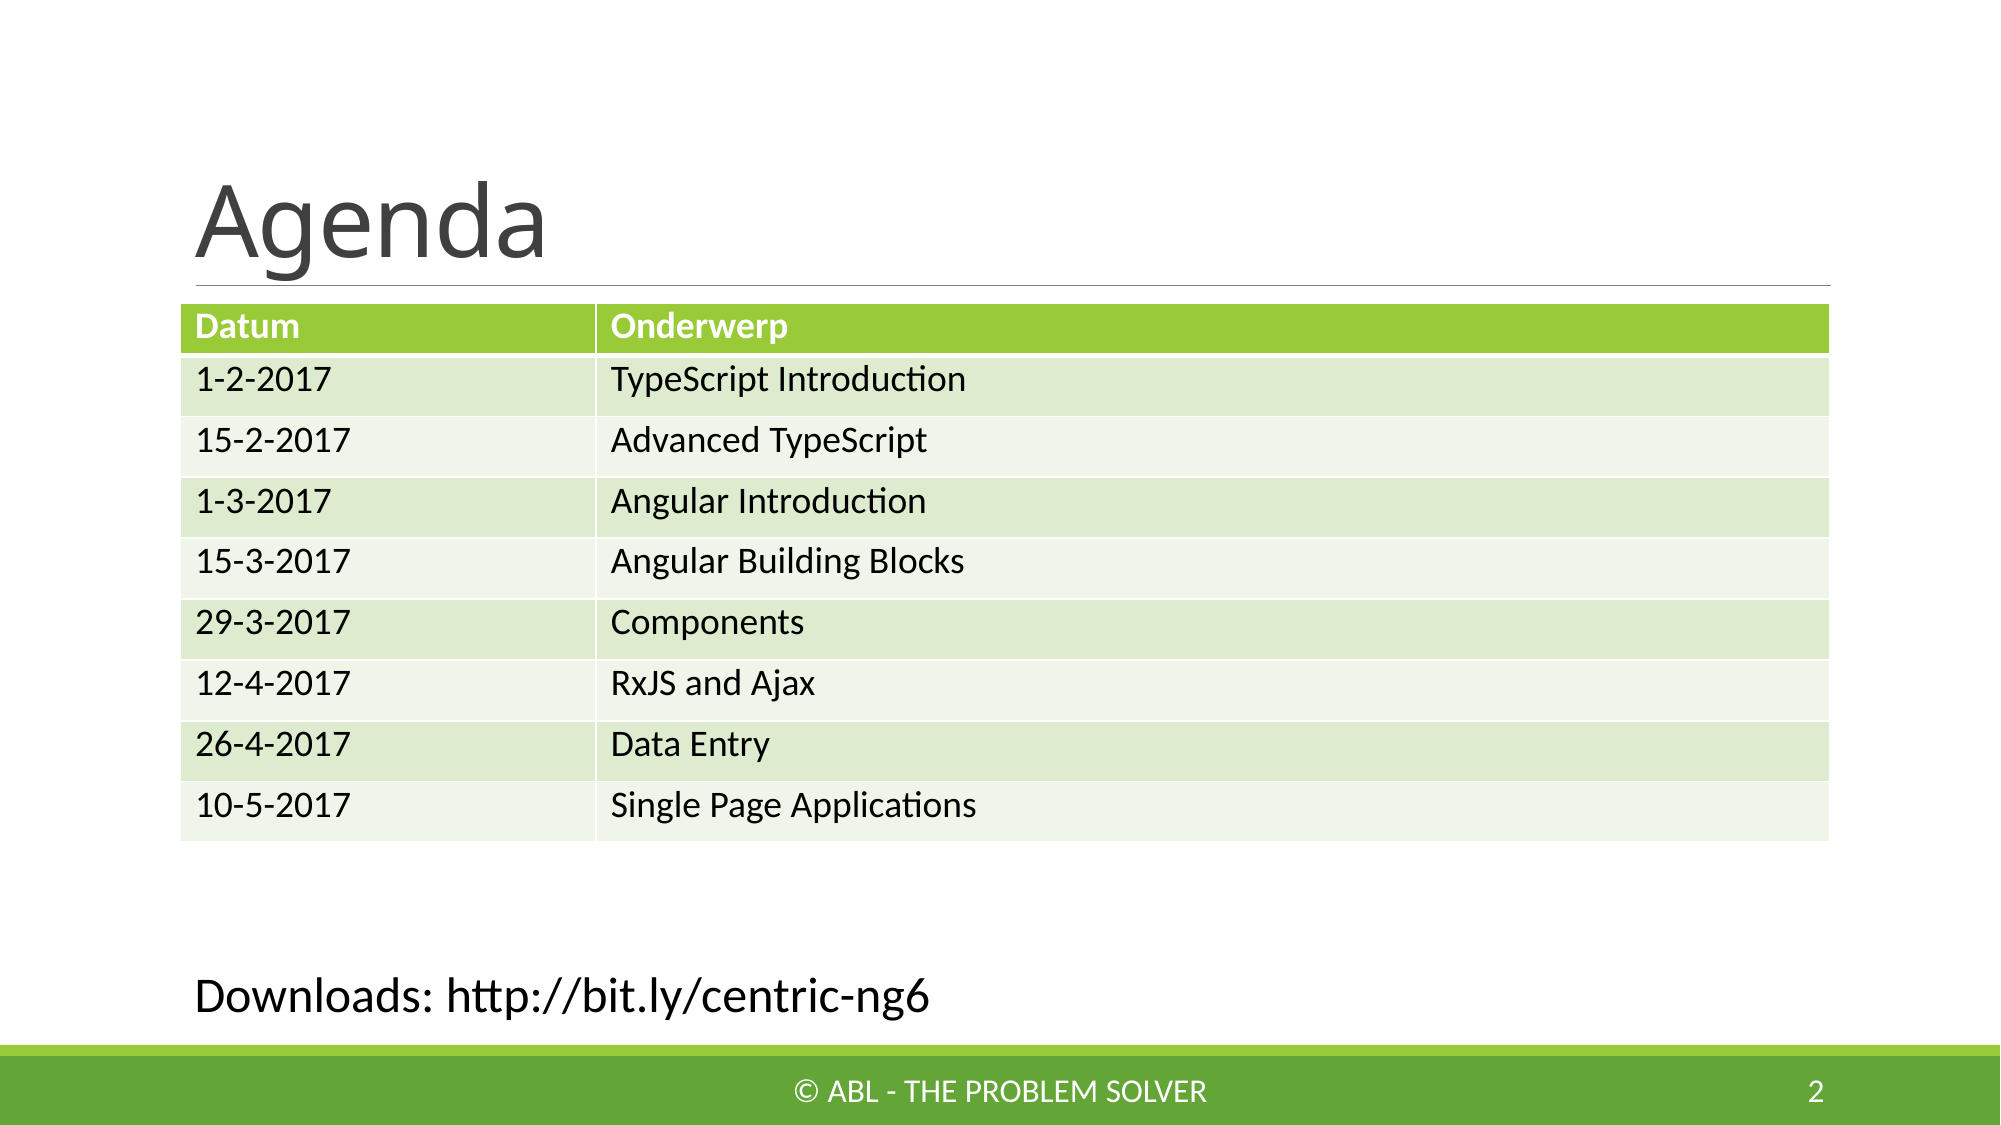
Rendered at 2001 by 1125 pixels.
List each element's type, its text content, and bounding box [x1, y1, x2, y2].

table_header Datum [181, 304, 595, 353]
table_cell 26-4-2017 [181, 722, 595, 781]
slide_number 2 [1624, 1059, 1840, 1120]
table_cell 1-2-2017 [181, 358, 595, 416]
table_cell Components [597, 600, 1829, 659]
text_box Downloads: http://bit.ly/centric-ng6 [179, 954, 1830, 1030]
table_cell 29-3-2017 [181, 600, 595, 659]
table_cell Advanced TypeScript [597, 417, 1829, 476]
footer © ABL - The Problem Solver [604, 1059, 1396, 1120]
table_cell Single Page Applications [597, 782, 1829, 841]
title Agenda [180, 47, 1830, 285]
table_cell 15-3-2017 [181, 539, 595, 598]
table_cell RxJS and Ajax [597, 661, 1829, 720]
table_cell 1-3-2017 [181, 478, 595, 537]
table_cell Angular Introduction [597, 478, 1829, 537]
table_cell 10-5-2017 [181, 782, 595, 841]
table_cell TypeScript Introduction [597, 358, 1829, 416]
table_cell Angular Building Blocks [597, 539, 1829, 598]
table_cell Data Entry [597, 722, 1829, 781]
table_cell 12-4-2017 [181, 661, 595, 720]
table_cell 15-2-2017 [181, 417, 595, 476]
table_header Onderwerp [597, 304, 1829, 353]
